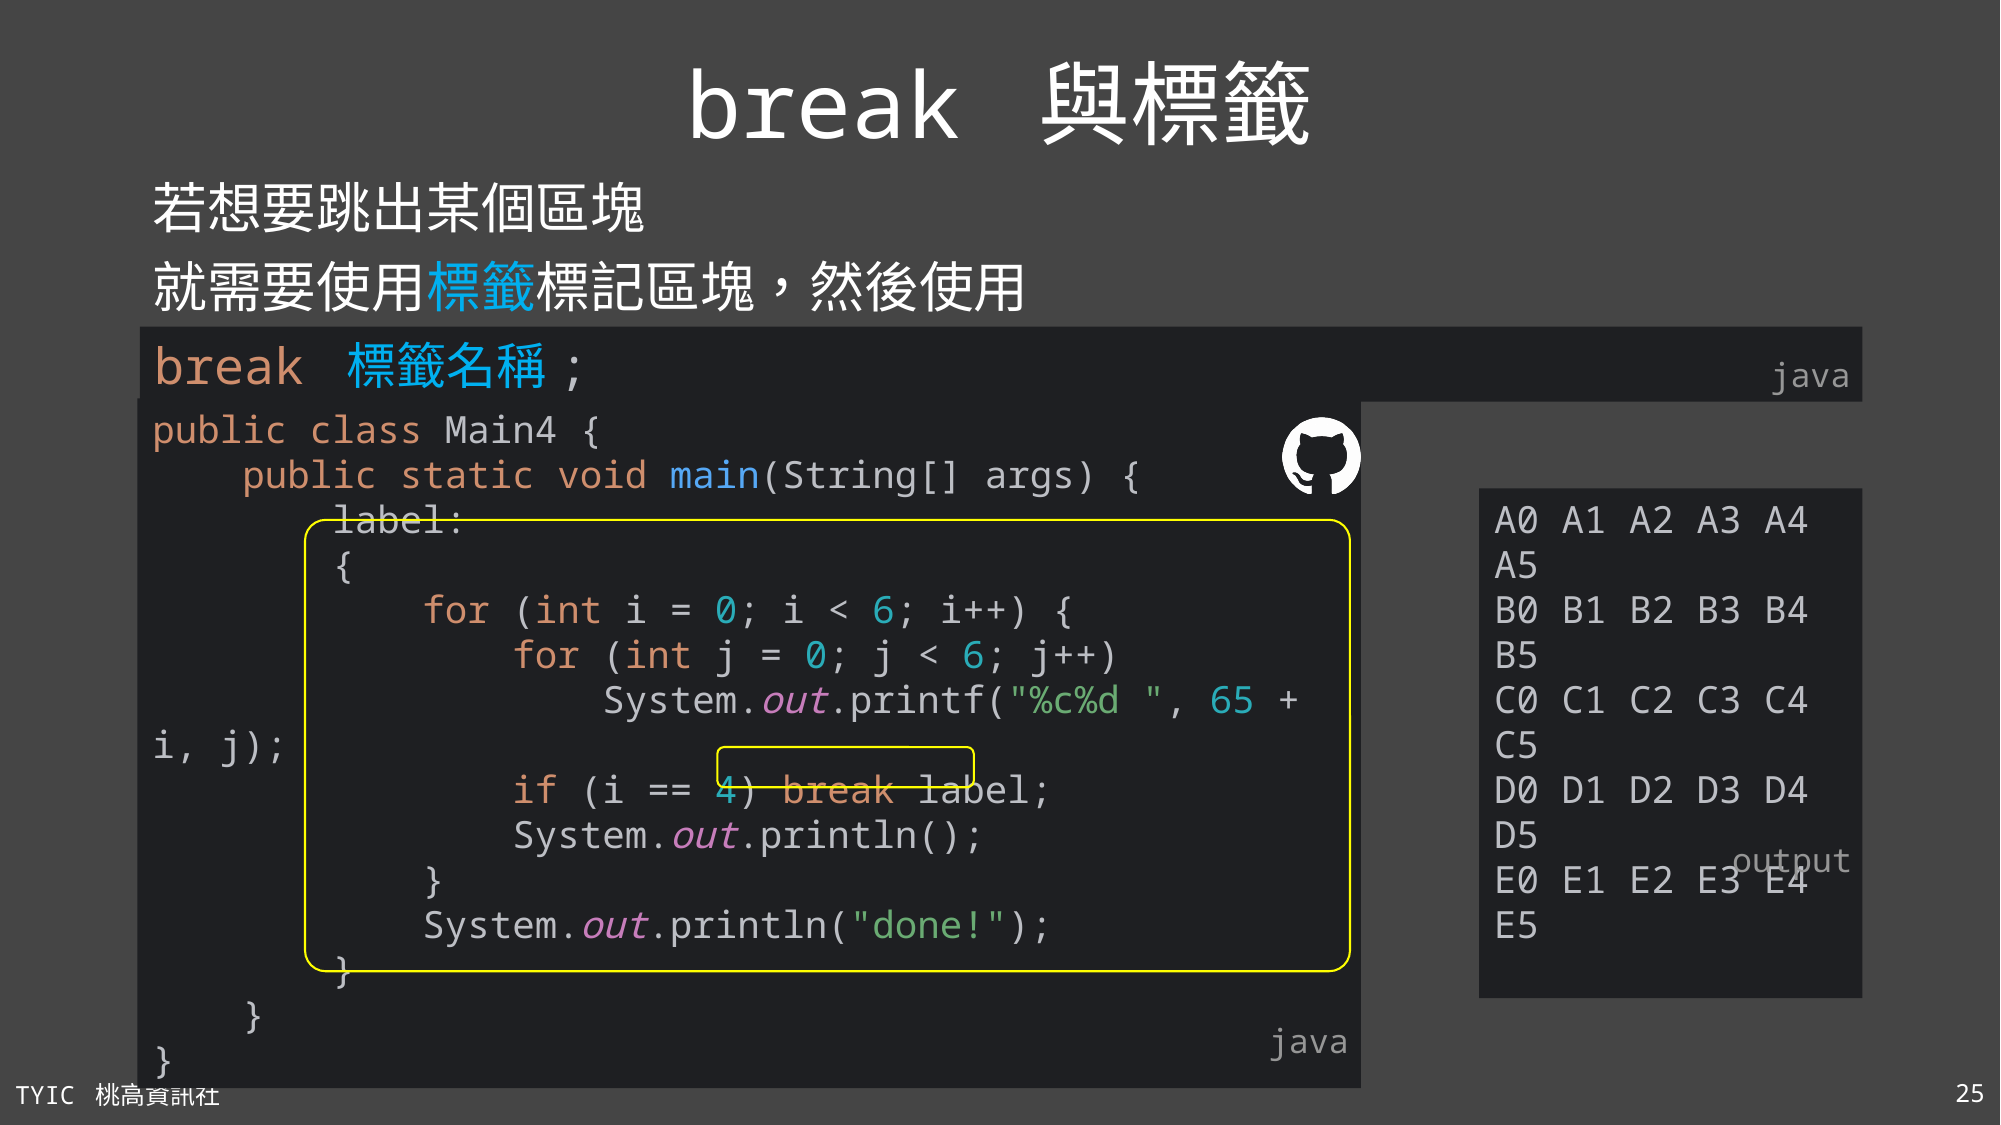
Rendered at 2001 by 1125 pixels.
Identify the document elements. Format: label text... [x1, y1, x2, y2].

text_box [137, 416, 1361, 1069]
list 若想要跳出某個區塊 就需要使用標籤標記區塊，然後使用 [137, 173, 1863, 327]
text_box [1479, 599, 1863, 888]
title break 與標籤 [137, 0, 1863, 173]
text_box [139, 326, 1863, 402]
